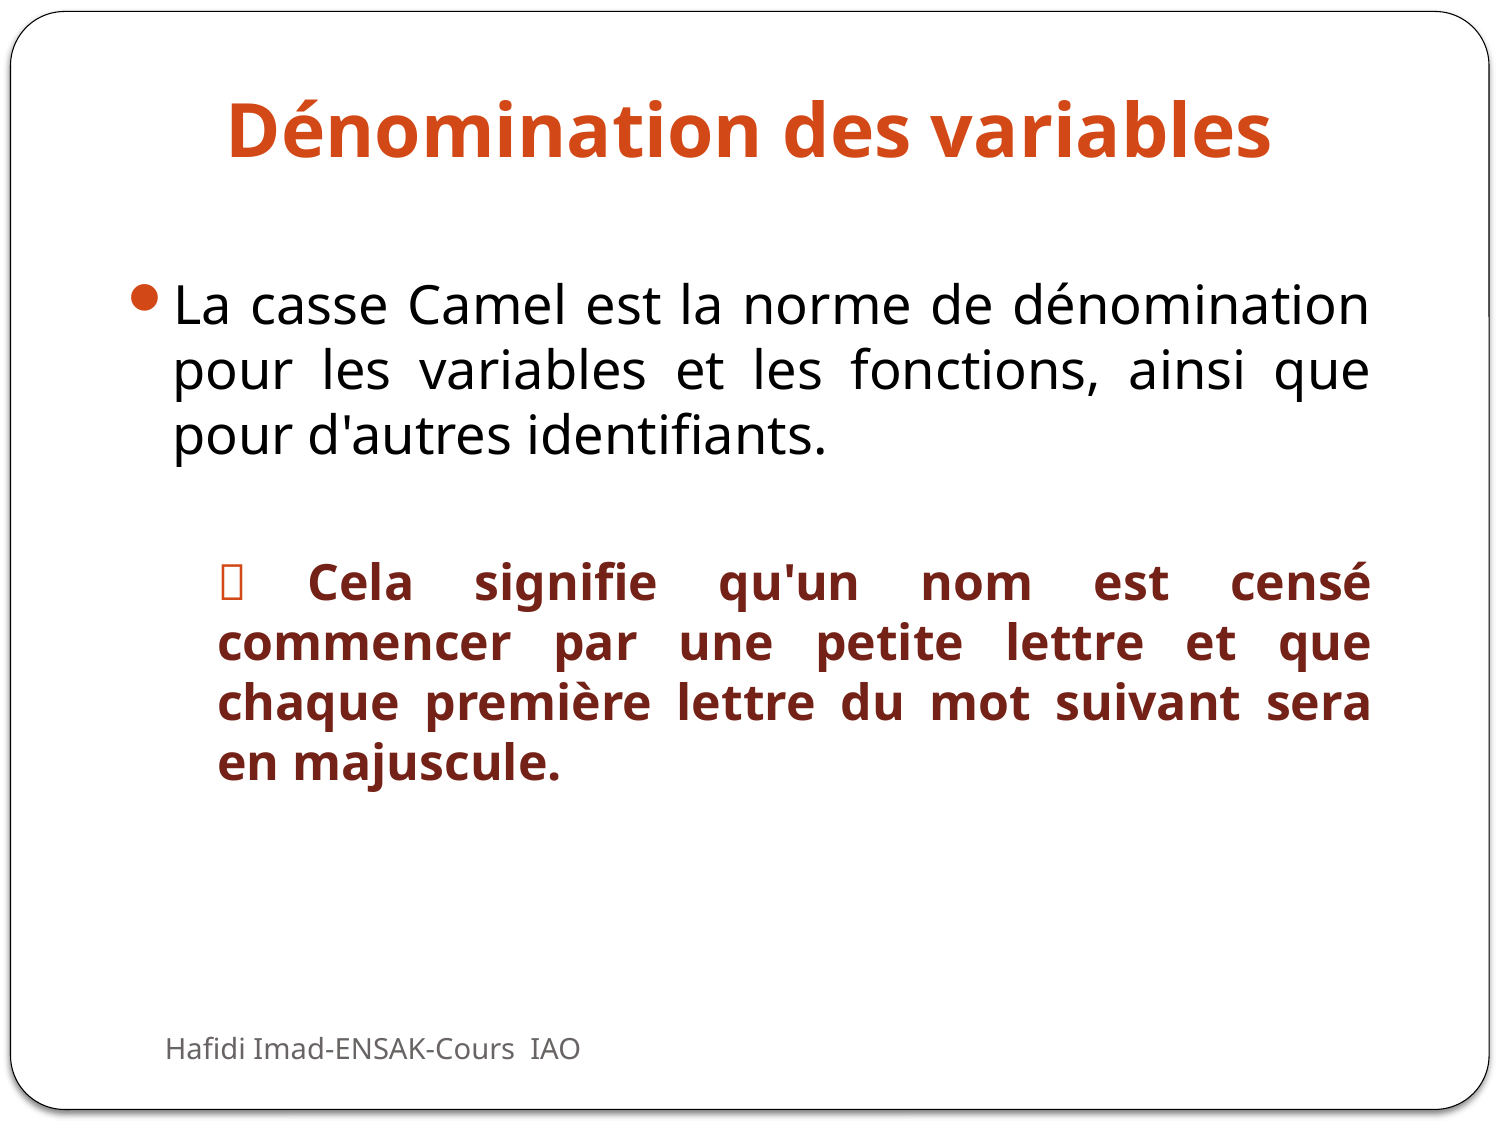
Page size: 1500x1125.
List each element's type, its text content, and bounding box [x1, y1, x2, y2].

footer Hafidi Imad-ENSAK-Cours IAO [150, 1014, 800, 1088]
title Dénomination des variables [0, 0, 1500, 188]
list La casse Camel est la norme de dénomination pour les variables et les fonctions, ainsi que pour d'autres identifiants.  Cela signifie qu'un nom est censé commencer par une petite lettre et que chaque première lettre du mot suivant sera en majuscule. [112, 263, 1388, 1014]
